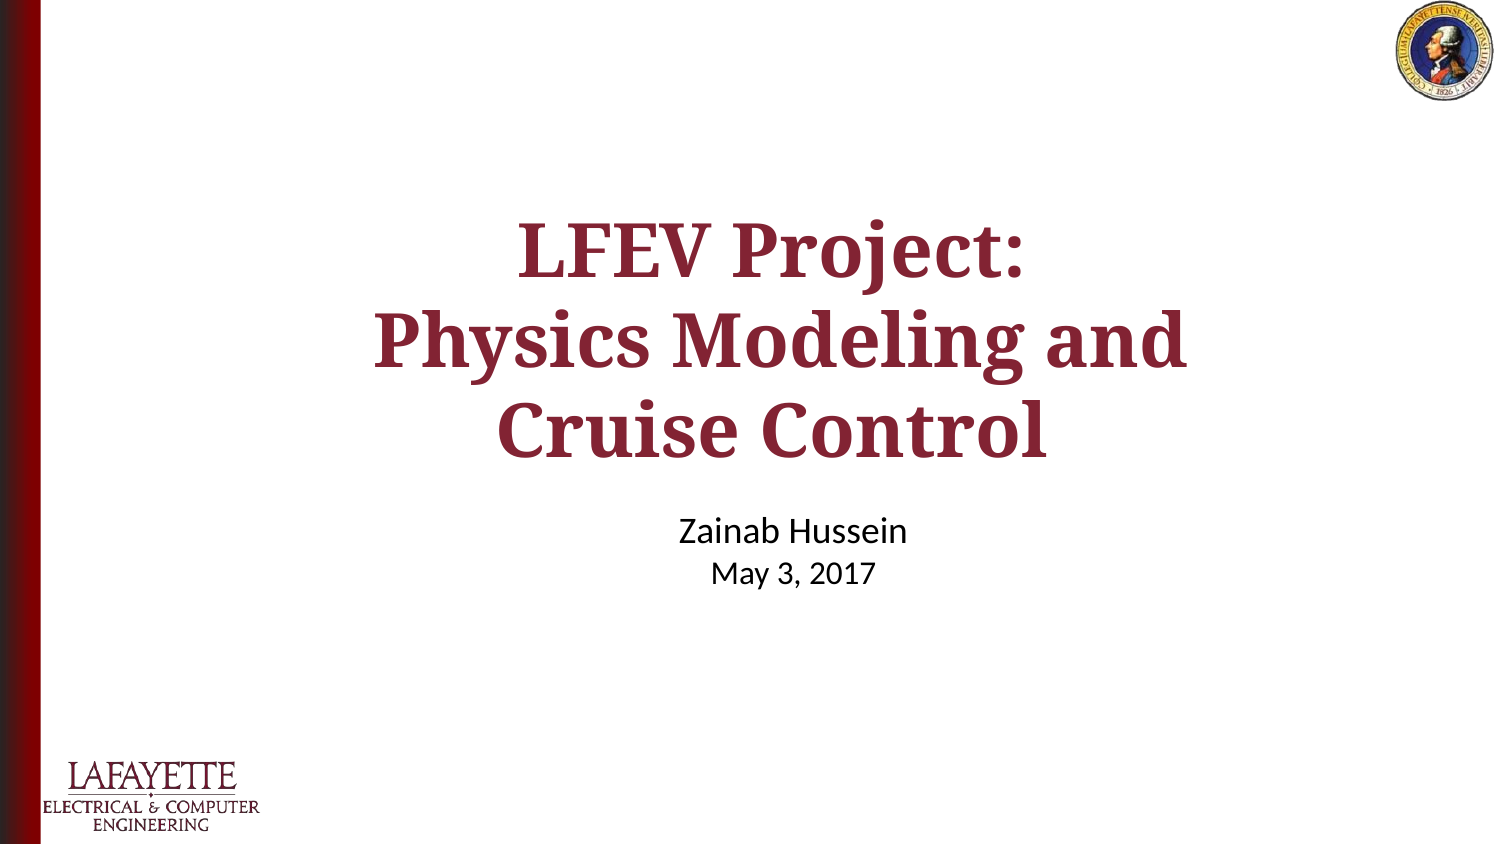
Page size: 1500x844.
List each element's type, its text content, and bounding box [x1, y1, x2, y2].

picture [1389, 0, 1500, 101]
picture [0, 0, 264, 844]
text_box Zainab Hussein May 3, 2017 [621, 498, 966, 599]
title LFEV Project: Physics Modeling and Cruise Control [299, 187, 1264, 369]
